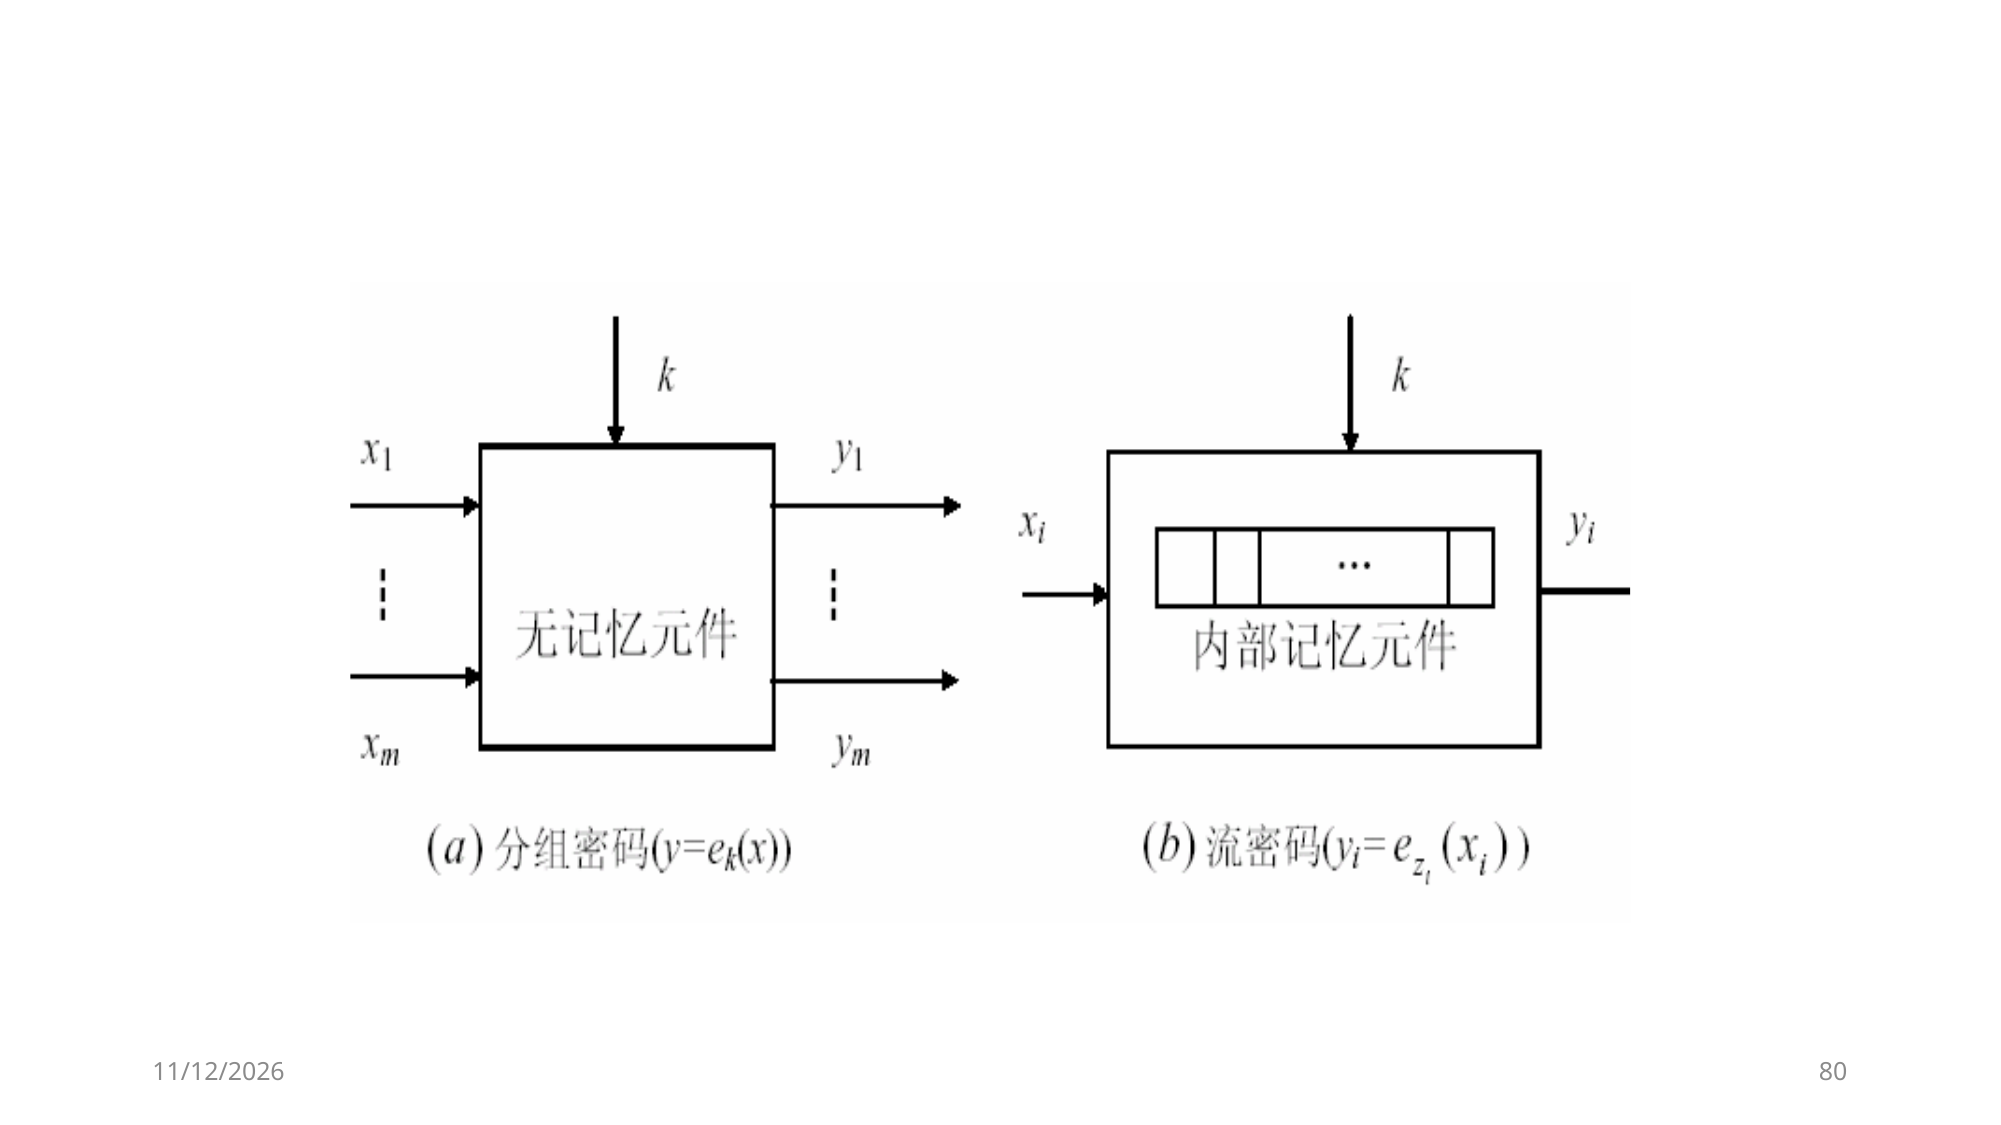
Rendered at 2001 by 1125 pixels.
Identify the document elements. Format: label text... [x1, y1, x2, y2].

slide_number 80 [1412, 1042, 1863, 1103]
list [350, 282, 1631, 923]
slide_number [137, 1042, 588, 1103]
